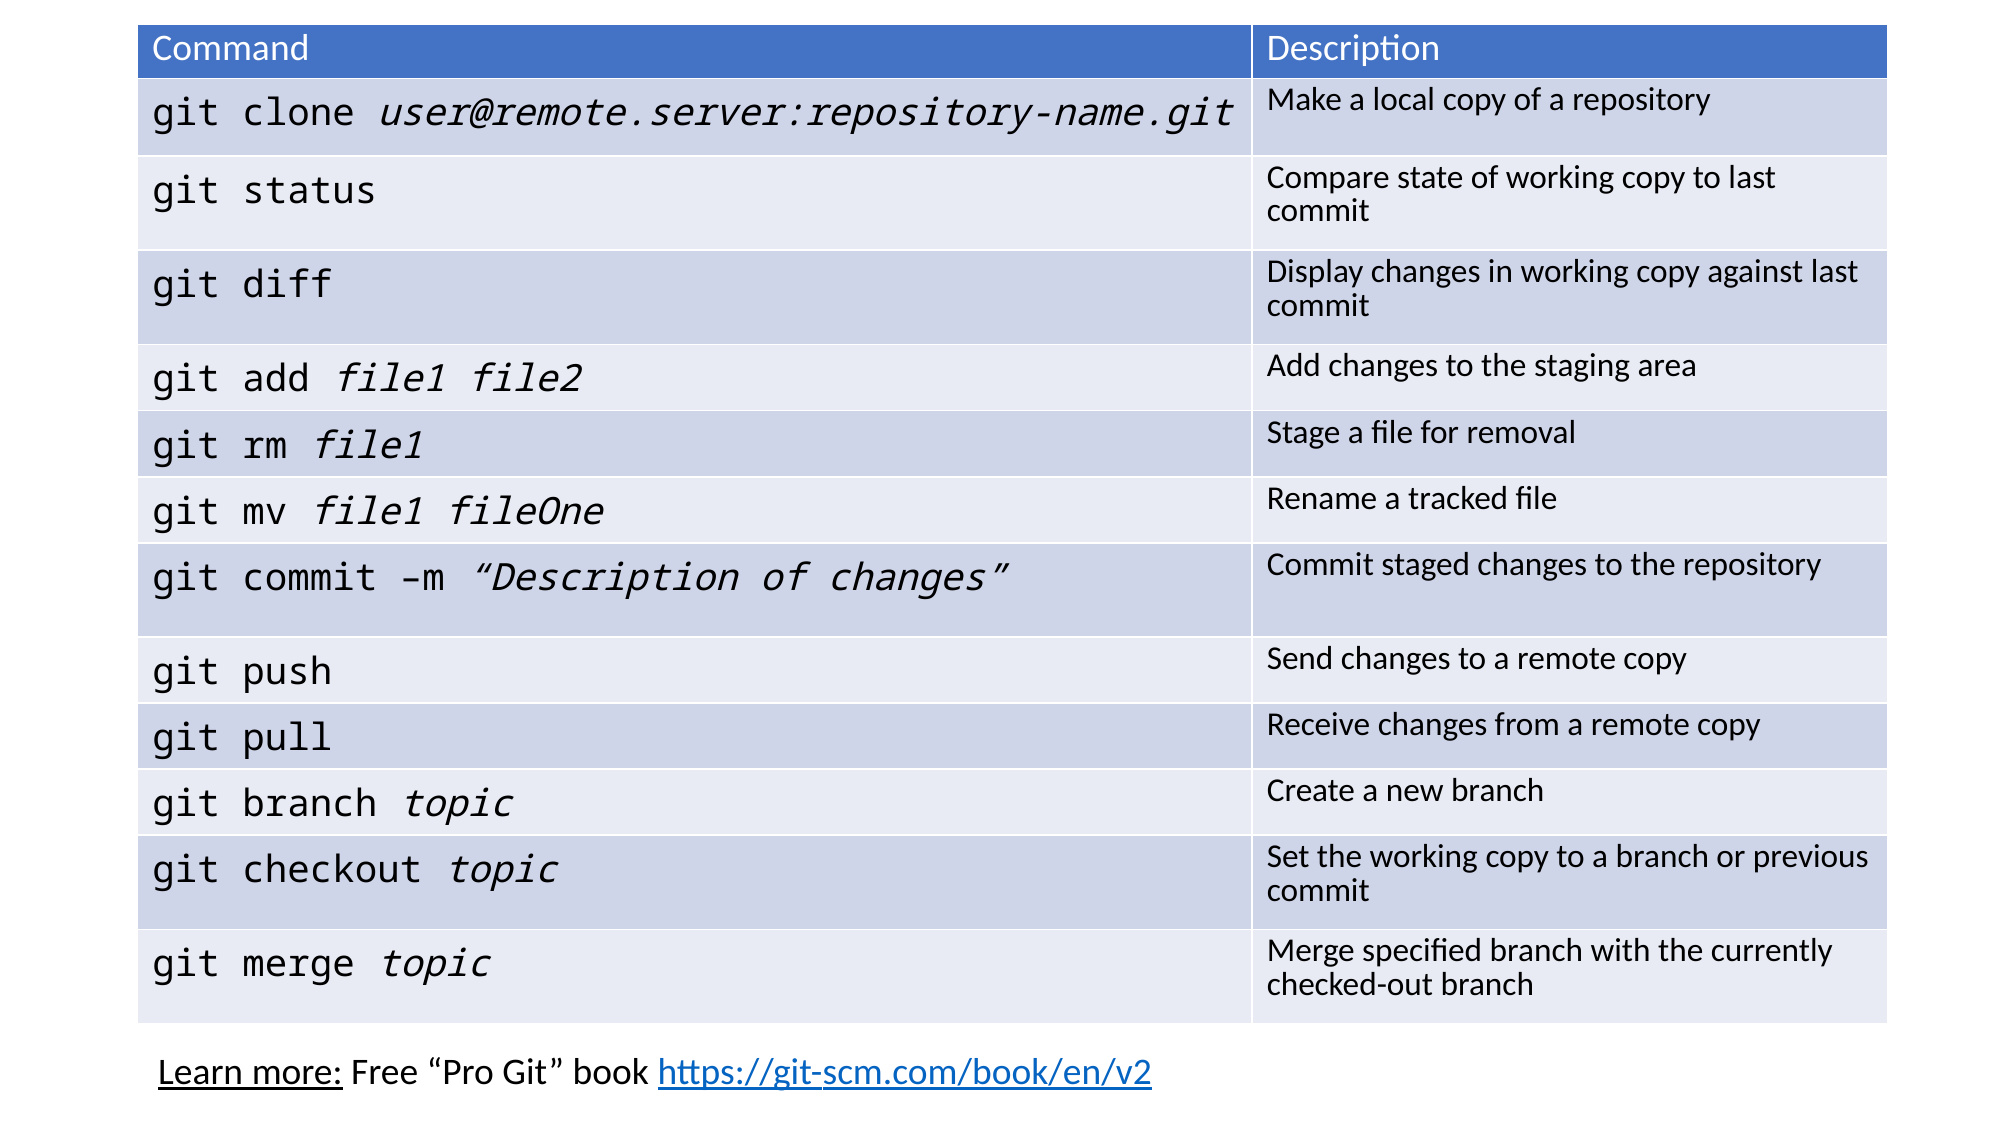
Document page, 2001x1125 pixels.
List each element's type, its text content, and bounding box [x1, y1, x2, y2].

table_cell git clone user@remote.server:repository-name.git [138, 79, 1251, 155]
table_cell Compare state of working copy to last commit [1253, 157, 1887, 249]
table_cell Add changes to the staging area [1253, 345, 1887, 410]
text_box Learn more: Free “Pro Git” book https://git-scm.com/book/en/v2 [143, 1039, 1167, 1100]
table_header Description [1253, 25, 1887, 78]
table_cell git merge topic [138, 930, 1251, 1023]
table_cell git branch topic [138, 770, 1251, 834]
table_cell git rm file1 [138, 411, 1251, 476]
table_cell Send changes to a remote copy [1253, 638, 1887, 702]
table_cell git status [138, 157, 1251, 249]
table_cell Merge specified branch with the currently checked-out branch [1253, 930, 1887, 1023]
table_cell Create a new branch [1253, 770, 1887, 834]
table_cell Commit staged changes to the repository [1253, 544, 1887, 636]
table_cell git add file1 file2 [138, 345, 1251, 410]
table_cell git diff [138, 251, 1251, 344]
table_cell Rename a tracked file [1253, 478, 1887, 542]
table_cell git mv file1 fileOne [138, 478, 1251, 542]
table_header Command [138, 25, 1251, 78]
table_cell Display changes in working copy against last commit [1253, 251, 1887, 344]
table_cell Make a local copy of a repository [1253, 79, 1887, 155]
table_cell Receive changes from a remote copy [1253, 704, 1887, 768]
table_cell git commit –m “Description of changes” [138, 544, 1251, 636]
table_cell git checkout topic [138, 836, 1251, 929]
table_cell git push [138, 638, 1251, 702]
table_cell git pull [138, 704, 1251, 768]
table_cell Stage a file for removal [1253, 411, 1887, 476]
table_cell Set the working copy to a branch or previous commit [1253, 836, 1887, 929]
